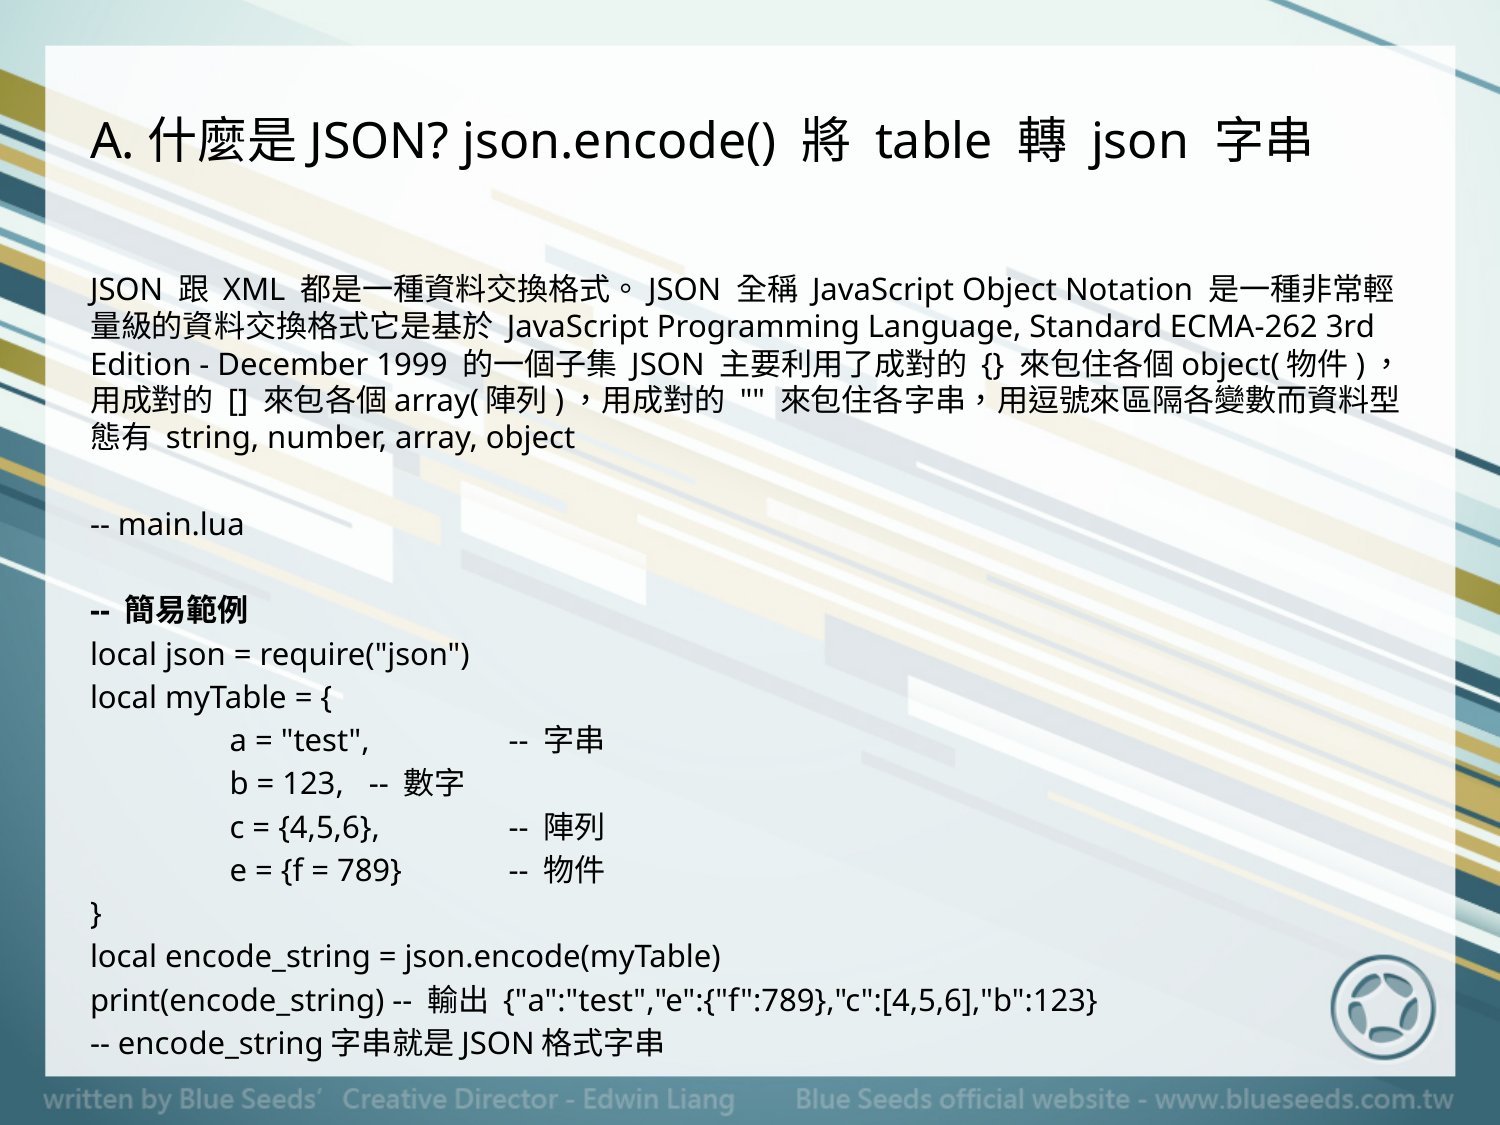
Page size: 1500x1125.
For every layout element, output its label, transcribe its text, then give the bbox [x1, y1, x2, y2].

picture [0, 0, 1500, 1125]
list JSON 跟 XML 都是一種資料交換格式。JSON 全稱 JavaScript Object Notation 是一種非常輕量級的資料交換格式它是基於 JavaScript Programming Language, Standard ECMA-262 3rd Edition - December 1999 的一個子集 JSON 主要利用了成對的 {} 來包住各個object(物件)，用成對的 [] 來包各個array(陣列)，用成對的 "" 來包住各字串，用逗號來區隔各變數而資料型態有 string, number, array, object -- main.lua -- 簡易範例 local json = require("json") local myTable = { a = "test", -- 字串 b = 123, -- 數字 c = {4,5,6}, -- 陣列 e = {f = 789} -- 物件 } local encode_string = json.encode(myTable) print(encode_string) -- 輸出 {"a":"test","e":{"f":789},"c":[4,5,6],"b":123} -- encode_string字串就是JSON格式字串 [75, 262, 1425, 1071]
title A.什麼是JSON? json.encode() 將 table 轉 json 字串 [75, 45, 1425, 233]
